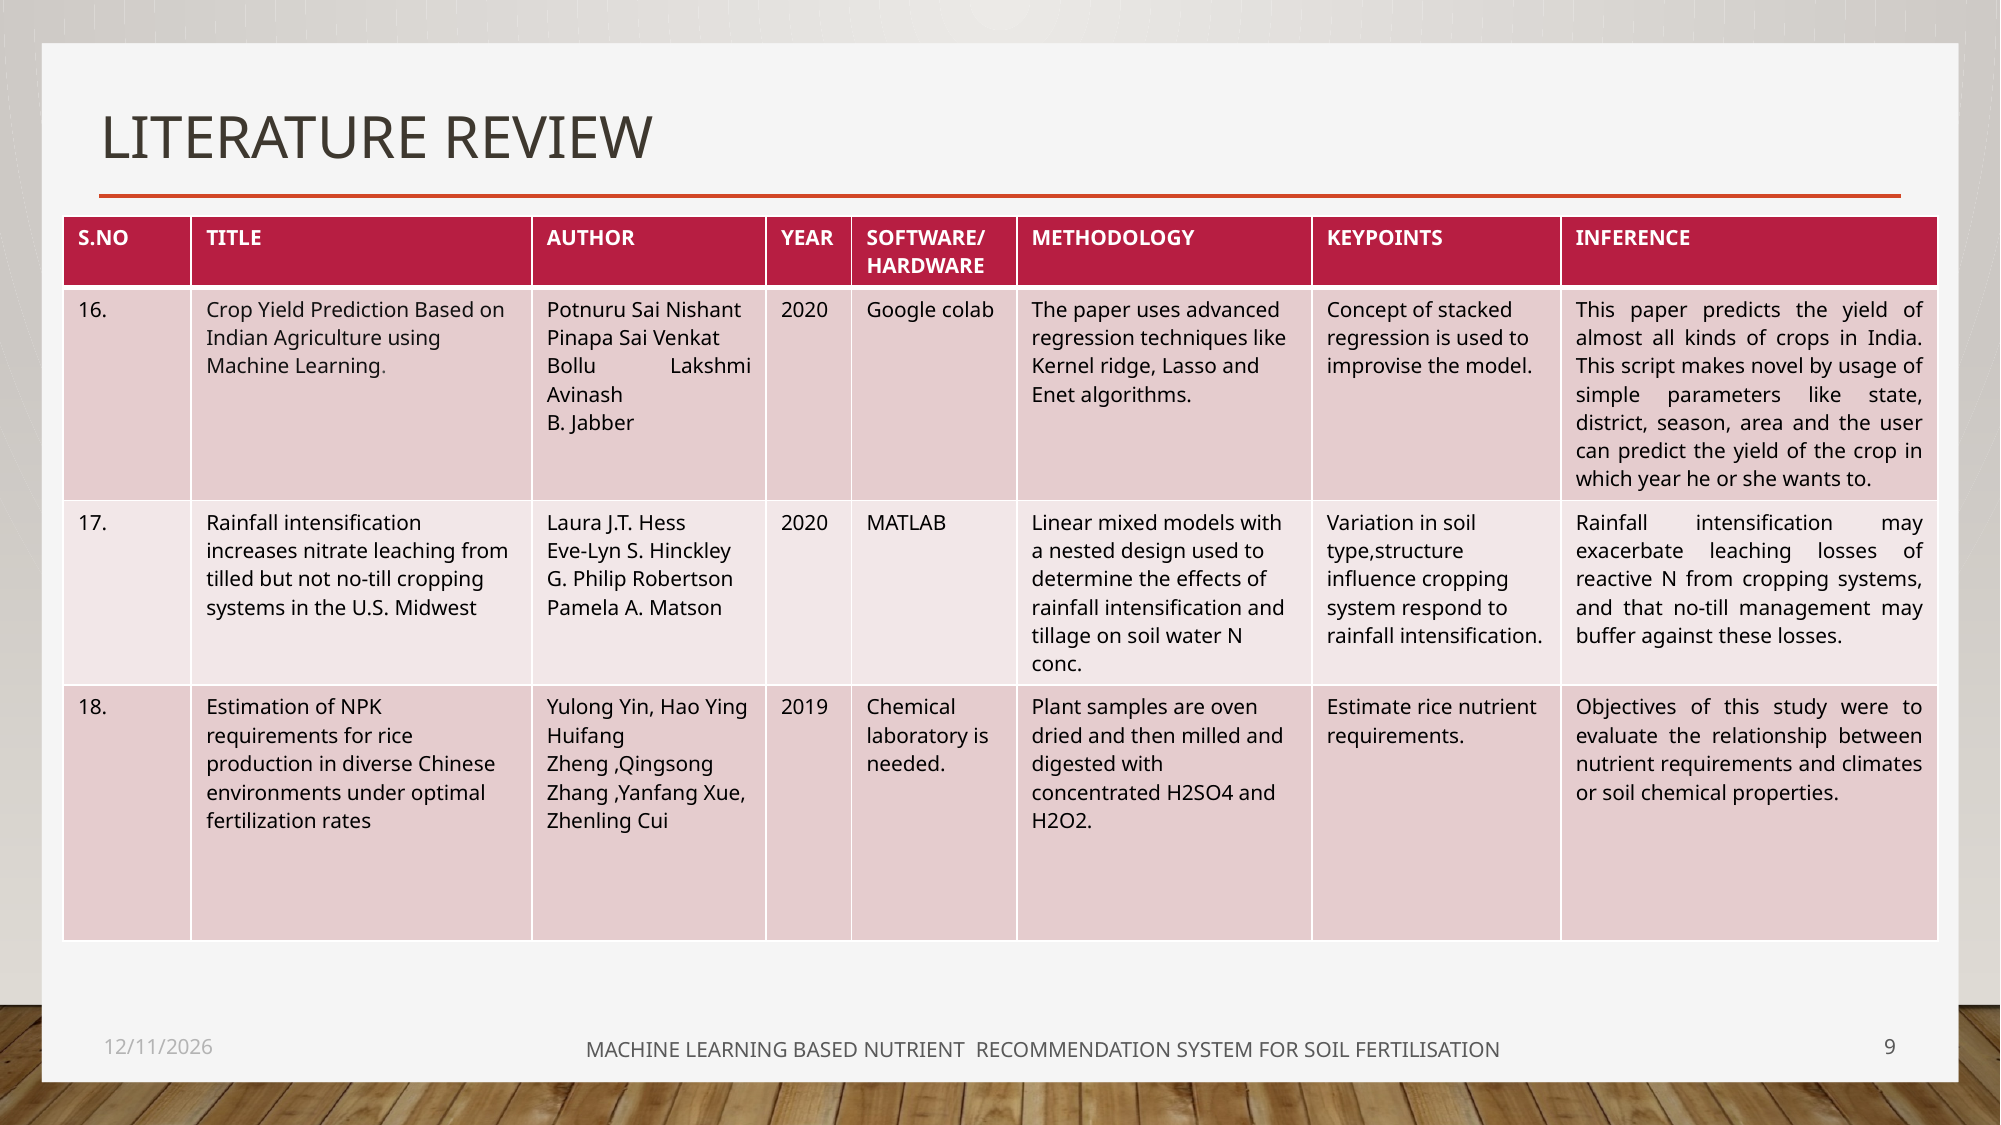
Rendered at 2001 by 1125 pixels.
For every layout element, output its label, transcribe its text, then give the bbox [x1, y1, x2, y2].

table_cell 2020 [767, 290, 851, 500]
table_cell Rainfall intensification increases nitrate leaching from tilled but not no-till cropping systems in the U.S. Midwest [192, 501, 531, 684]
table_cell Plant samples are oven dried and then milled and digested with concentrated H2SO4 and H2O2. [1018, 686, 1311, 940]
table_header KEYPOINTS [1313, 217, 1560, 285]
table_cell Laura J.T. Hess Eve-Lyn S. Hinckley G. Philip Robertson Pamela A. Matson [533, 501, 765, 684]
table_header METHODOLOGY [1018, 217, 1311, 285]
picture [0, 1005, 2000, 1125]
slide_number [88, 1017, 626, 1078]
table_cell Yulong Yin, Hao Ying Huifang Zheng ,Qingsong Zhang ,Yanfang Xue, Zhenling Cui [533, 686, 765, 940]
table_header YEAR [767, 217, 851, 285]
table_cell Potnuru Sai Nishant Pinapa Sai Venkat Bollu Lakshmi Avinash B. Jabber [533, 290, 765, 500]
table_cell Rainfall intensification may exacerbate leaching losses of reactive N from cropping systems, and that no-till management may buffer against these losses. [1562, 501, 1937, 684]
table_cell Estimate rice nutrient requirements. [1313, 686, 1560, 940]
table_cell 17. [64, 501, 190, 684]
table_cell 18. [64, 686, 190, 940]
table_header SOFTWARE/HARDWARE [852, 217, 1016, 285]
table_header INFERENCE [1562, 217, 1937, 285]
table_cell 2019 [767, 686, 851, 940]
table_cell 2020 [767, 501, 851, 684]
table_header TITLE [192, 217, 531, 285]
table_cell Objectives of this study were to evaluate the relationship between nutrient requirements and climates or soil chemical properties. [1562, 686, 1937, 940]
title Literature Review [85, 73, 1214, 179]
table_header S.NO [64, 217, 190, 285]
table_cell Concept of stacked regression is used to improvise the model. [1313, 290, 1560, 500]
table_cell Chemical laboratory is needed. [852, 686, 1016, 940]
table_header AUTHOR [533, 217, 765, 285]
table_cell The paper uses advanced regression techniques like Kernel ridge, Lasso and Enet algorithms. [1018, 290, 1311, 500]
table_cell Google colab [852, 290, 1016, 500]
table_cell Variation in soil type,structure influence cropping system respond to rainfall intensification. [1313, 501, 1560, 684]
table_cell Crop Yield Prediction Based on Indian Agriculture using Machine Learning. [192, 290, 531, 500]
slide_number 8 [1373, 1017, 1911, 1078]
text_box MACHINE LEARNING BASED NUTRIENT RECOMMENDATION SYSTEM FOR SOIL FERTILISATION [544, 1019, 1542, 1079]
table_cell Estimation of NPK requirements for rice production in diverse Chinese environments under optimal fertilization rates [192, 686, 531, 940]
table_cell This paper predicts the yield of almost all kinds of crops in India. This script makes novel by usage of simple parameters like state, district, season, area and the user can predict the yield of the crop in which year he or she wants to. [1562, 290, 1937, 500]
table_cell 16. [64, 290, 190, 500]
table_cell MATLAB [852, 501, 1016, 684]
table_cell Linear mixed models with a nested design used to determine the effects of rainfall intensification and tillage on soil water N conc. [1018, 501, 1311, 684]
